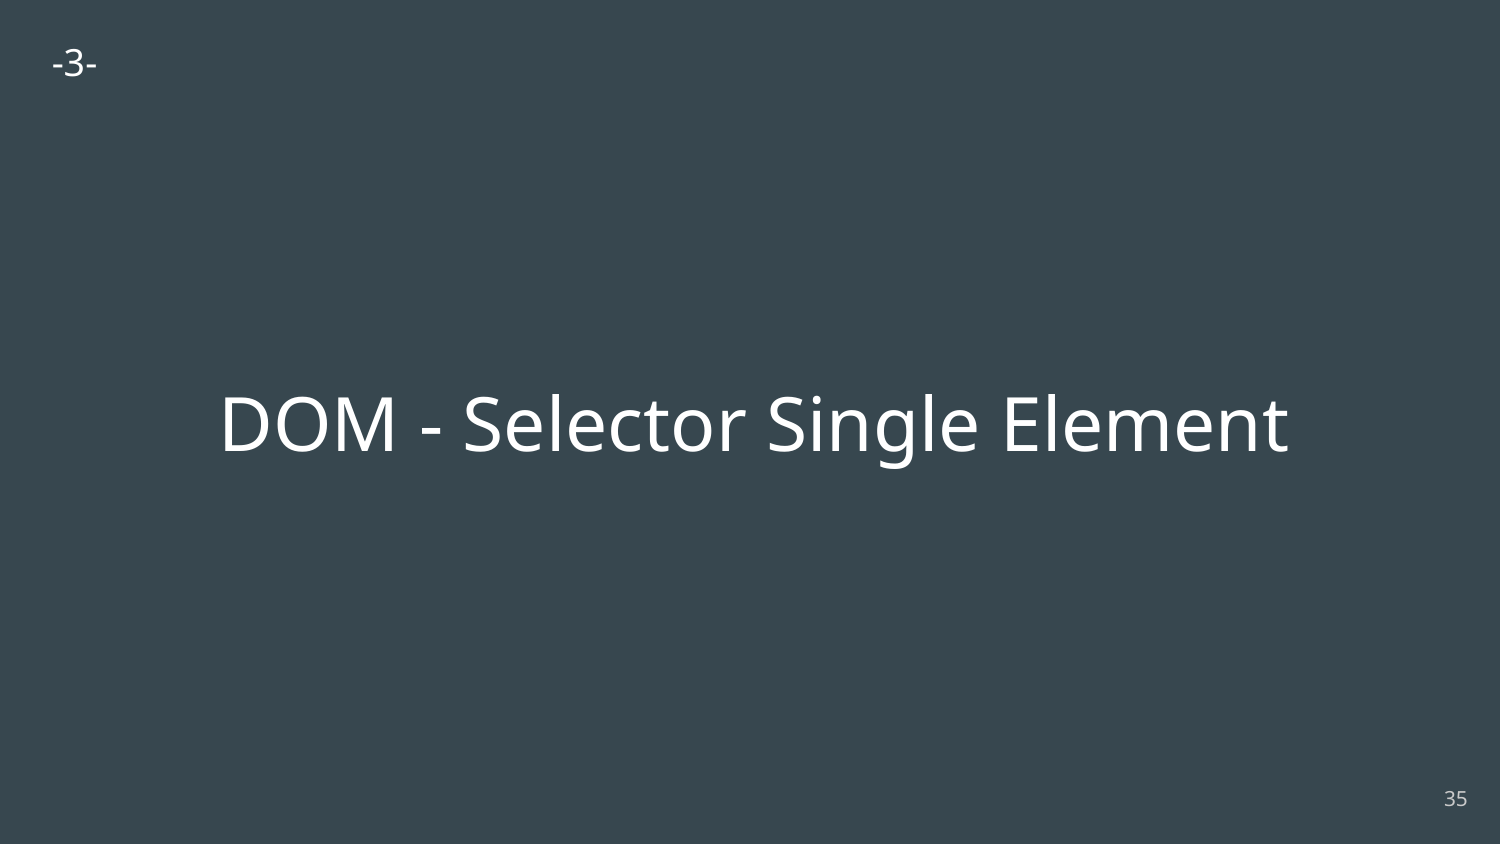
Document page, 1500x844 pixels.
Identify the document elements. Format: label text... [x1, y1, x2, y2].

slide_number ‹#› [1392, 767, 1483, 833]
title DOM - Selector Single Element [110, 351, 1399, 493]
text_box -3- [36, 24, 114, 63]
